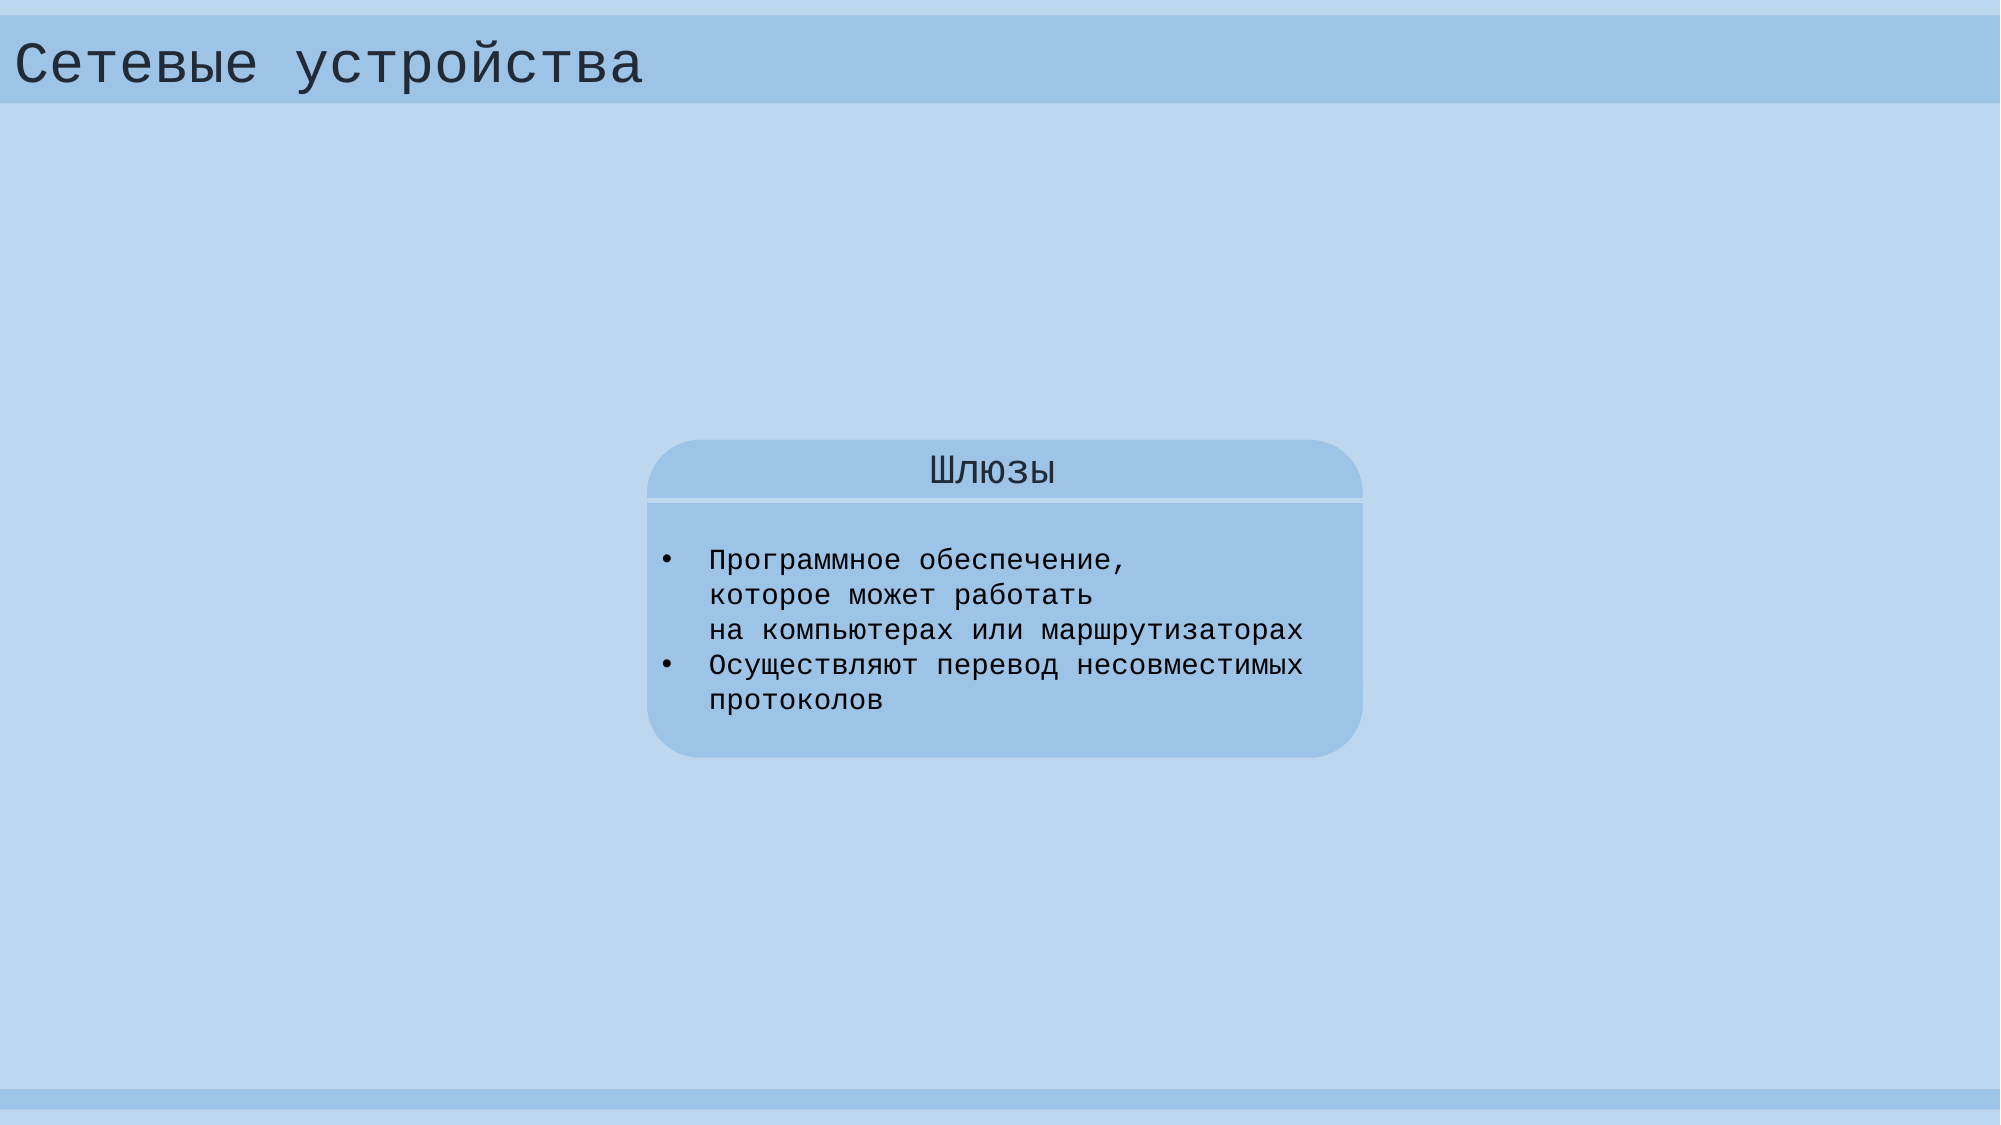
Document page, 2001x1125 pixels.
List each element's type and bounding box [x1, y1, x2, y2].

text_box [0, 15, 2000, 1110]
text_box [637, 434, 1363, 758]
